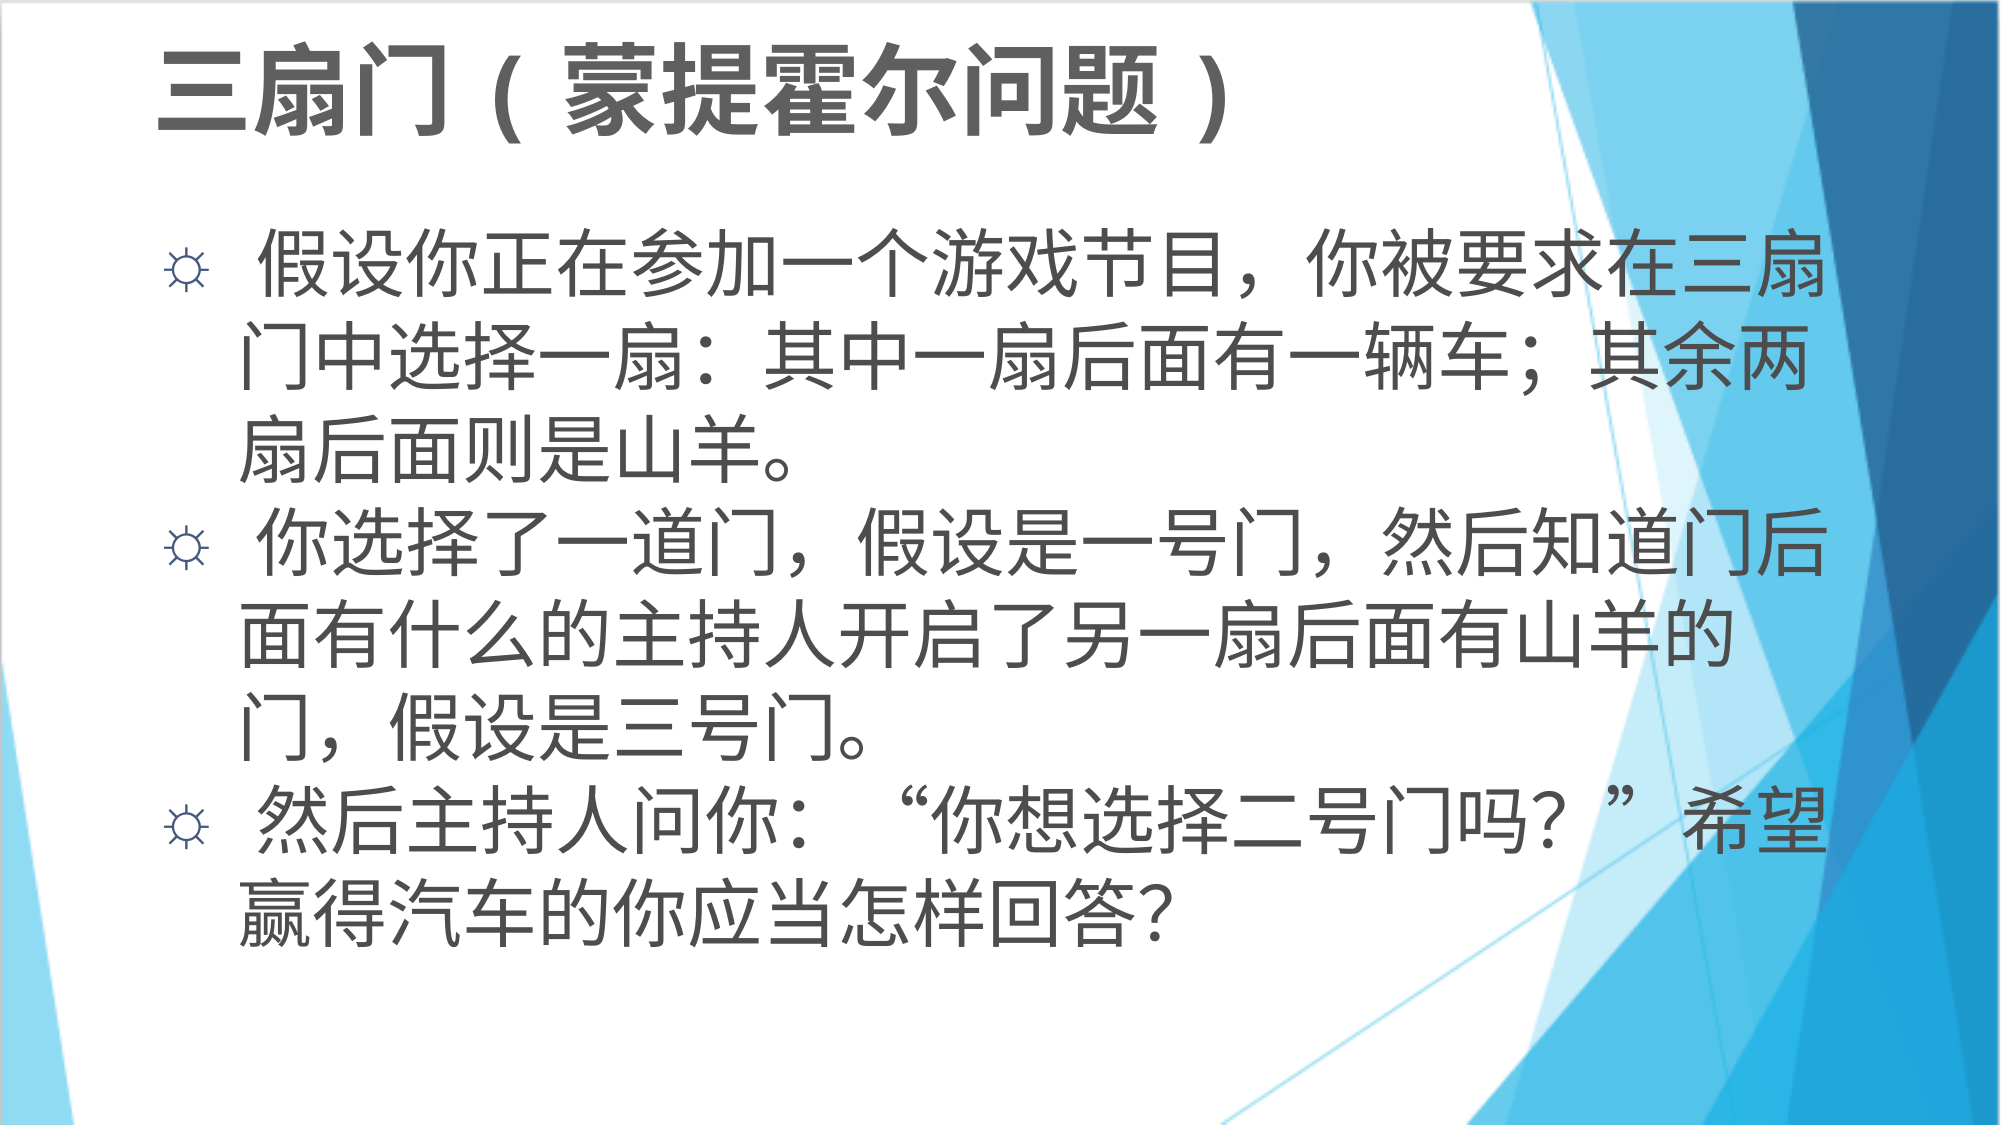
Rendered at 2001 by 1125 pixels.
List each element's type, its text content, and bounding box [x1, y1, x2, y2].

title 三扇门(蒙提霍尔问题) [137, 29, 1863, 161]
picture [0, 0, 2001, 1125]
list 假设你正在参加一个游戏节目，你被要求在三扇 门中选择一扇：其中一扇后面有一辆车；其余两 扇后面则是山羊。 你选择了一道门，假设是一号门，然后知道门后 面有什么的主持人开启了另一扇后面有山羊的 门，假设是三号门。 然后主持人问你：“你想选择二号门吗？”希望 赢得汽车的你应当怎样回答？ [137, 226, 1863, 1014]
